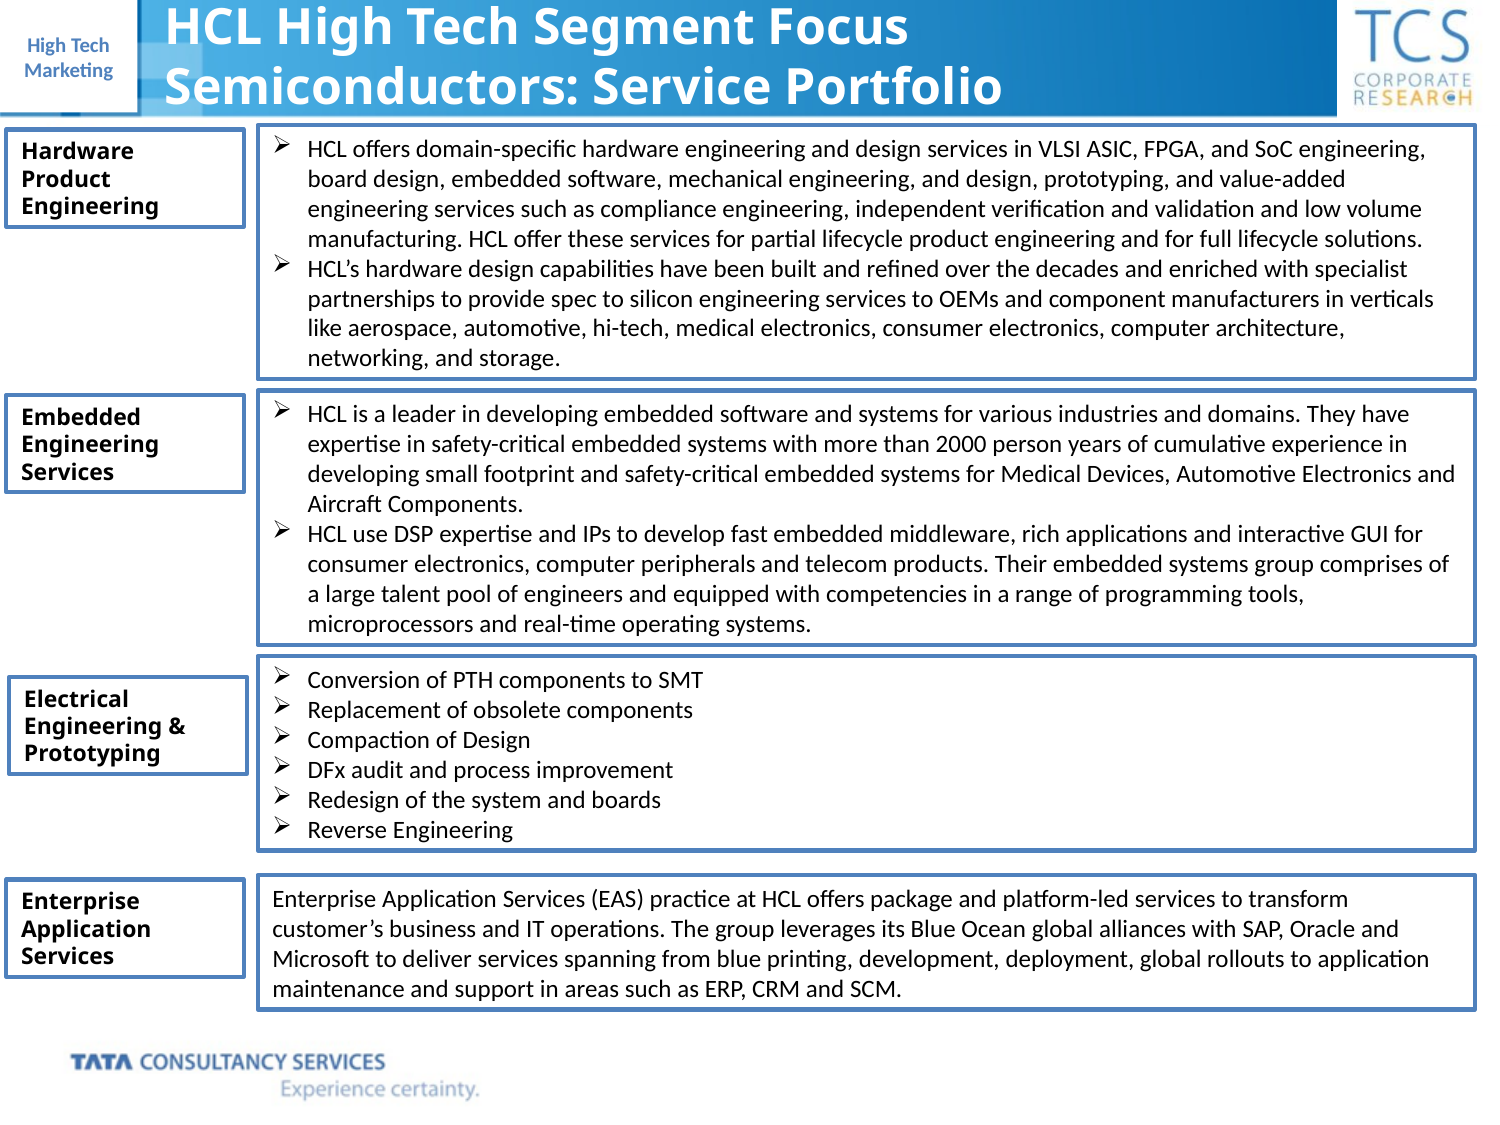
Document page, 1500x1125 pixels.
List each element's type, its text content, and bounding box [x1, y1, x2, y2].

text_box Embedded Engineering Services [4, 393, 246, 494]
text_box Enterprise Application Services (EAS) practice at HCL offers package and platform-led services to transform customer’s business and IT operations. The group leverages its Blue Ocean global alliances with SAP, Oracle and Microsoft to deliver services spanning from blue printing, development, deployment, global rollouts to application maintenance and support in areas such as ERP, CRM and SCM. [256, 873, 1477, 1012]
text_box Conversion of PTH components to SMT Replacement of obsolete components Compaction of Design DFx audit and process improvement Redesign of the system and boards Reverse Engineering [256, 654, 1477, 853]
text_box HCL High Tech Segment Focus Semiconductors: Service Portfolio [150, 0, 1375, 116]
text_box HCL offers domain-specific hardware engineering and design services in VLSI ASIC, FPGA, and SoC engineering, board design, embedded software, mechanical engineering, and design, prototyping, and value-added engineering services such as compliance engineering, independent verification and validation and low volume manufacturing. HCL offer these services for partial lifecycle product engineering and for full lifecycle solutions. HCL’s hardware design capabilities have been built and refined over the decades and enriched with specialist partnerships to provide spec to silicon engineering services to OEMs and component manufacturers in verticals like aerospace, automotive, hi-tech, medical electronics, consumer electronics, computer architecture, networking, and storage. [256, 123, 1477, 381]
text_box Electrical Engineering & Prototyping [7, 675, 249, 776]
picture [0, 0, 1500, 1124]
text_box Hardware Product Engineering [4, 127, 246, 229]
text_box HCL is a leader in developing embedded software and systems for various industries and domains. They have expertise in safety-critical embedded systems with more than 2000 person years of cumulative experience in developing small footprint and safety-critical embedded systems for Medical Devices, Automotive Electronics and Aircraft Components. HCL use DSP expertise and IPs to develop fast embedded middleware, rich applications and interactive GUI for consumer electronics, computer peripherals and telecom products. Their embedded systems group comprises of a large talent pool of engineers and equipped with competencies in a range of programming tools, microprocessors and real-time operating systems. [256, 388, 1477, 647]
text_box Enterprise Application Services [4, 877, 246, 979]
